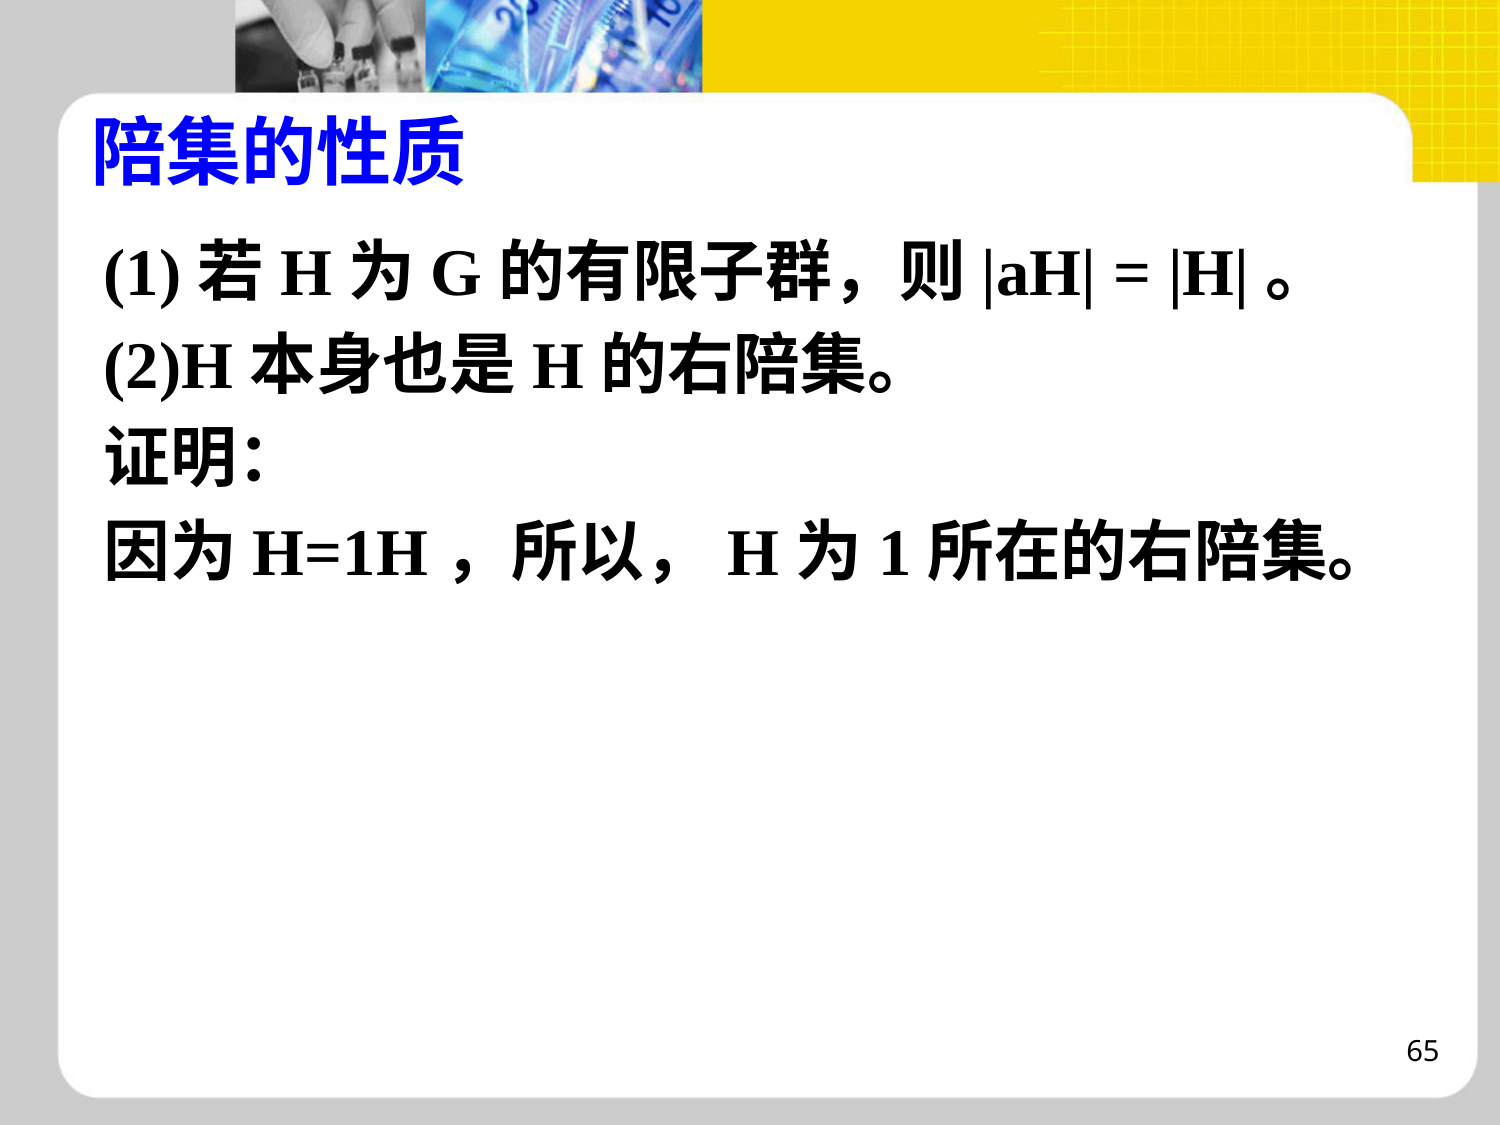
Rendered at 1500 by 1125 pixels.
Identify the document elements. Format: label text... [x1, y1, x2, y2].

list (1)若H为G的有限子群，则|aH| = |H|。 (2)H本身也是H的右陪集。 证明： 因为H=1H，所以，H为1所在的右陪集。 [88, 221, 1459, 1060]
slide_number 65 [1141, 1024, 1455, 1101]
title 陪集的性质 [76, 90, 1352, 209]
picture [0, 0, 1500, 1125]
